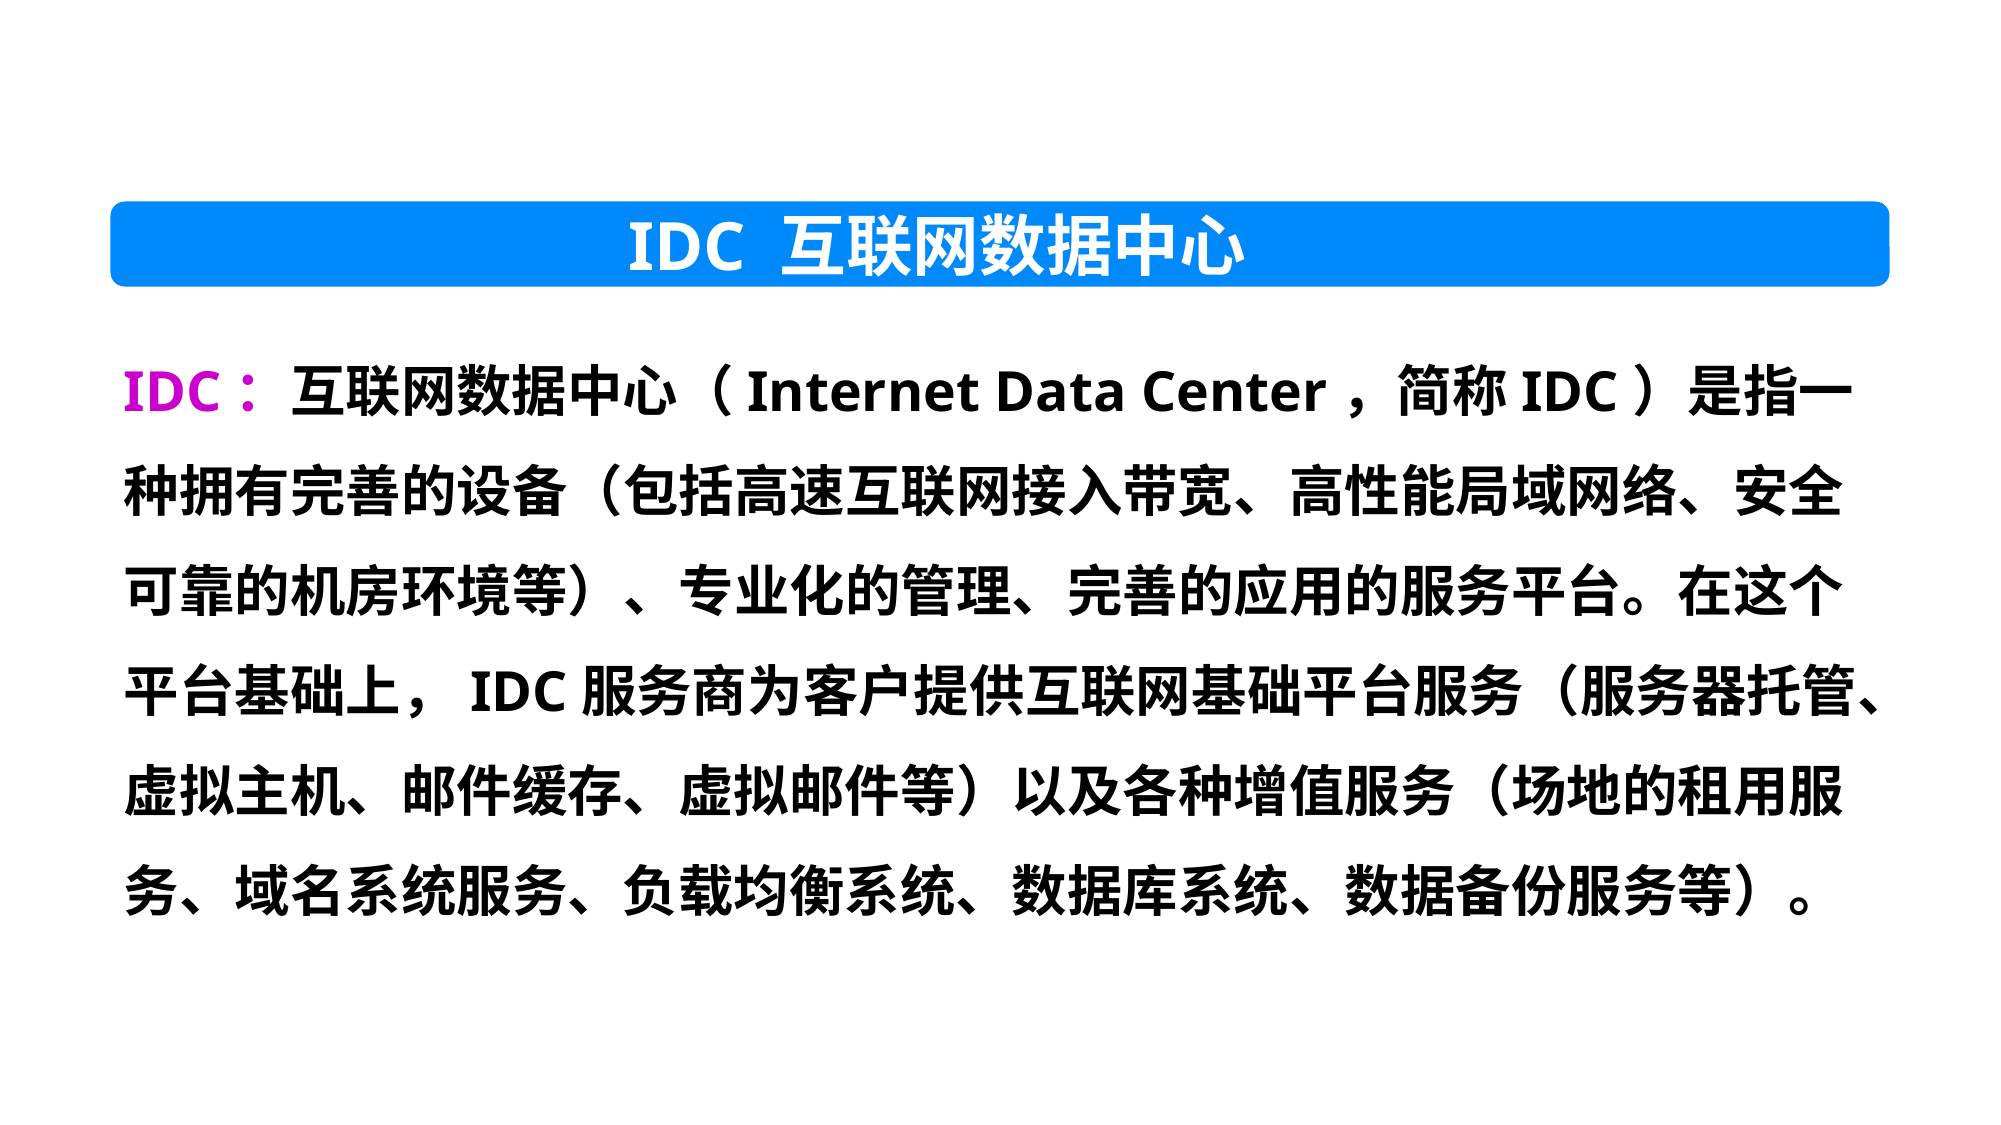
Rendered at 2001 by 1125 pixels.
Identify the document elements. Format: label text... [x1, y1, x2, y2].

text_box IDC：互联网数据中心（Internet Data Center，简称IDC）是指一种拥有完善的设备（包括高速互联网接入带宽、高性能局域网络、安全可靠的机房环境等）、专业化的管理、完善的应用的服务平台。在这个平台基础上，IDC服务商为客户提供互联网基础平台服务（服务器托管、虚拟主机、邮件缓存、虚拟邮件等）以及各种增值服务（场地的租用服务、域名系统服务、负载均衡系统、数据库系统、数据备份服务等）。 [108, 315, 1888, 930]
text_box [1766, 201, 1890, 287]
text_box IDC 互联网数据中心 [108, 196, 1766, 291]
